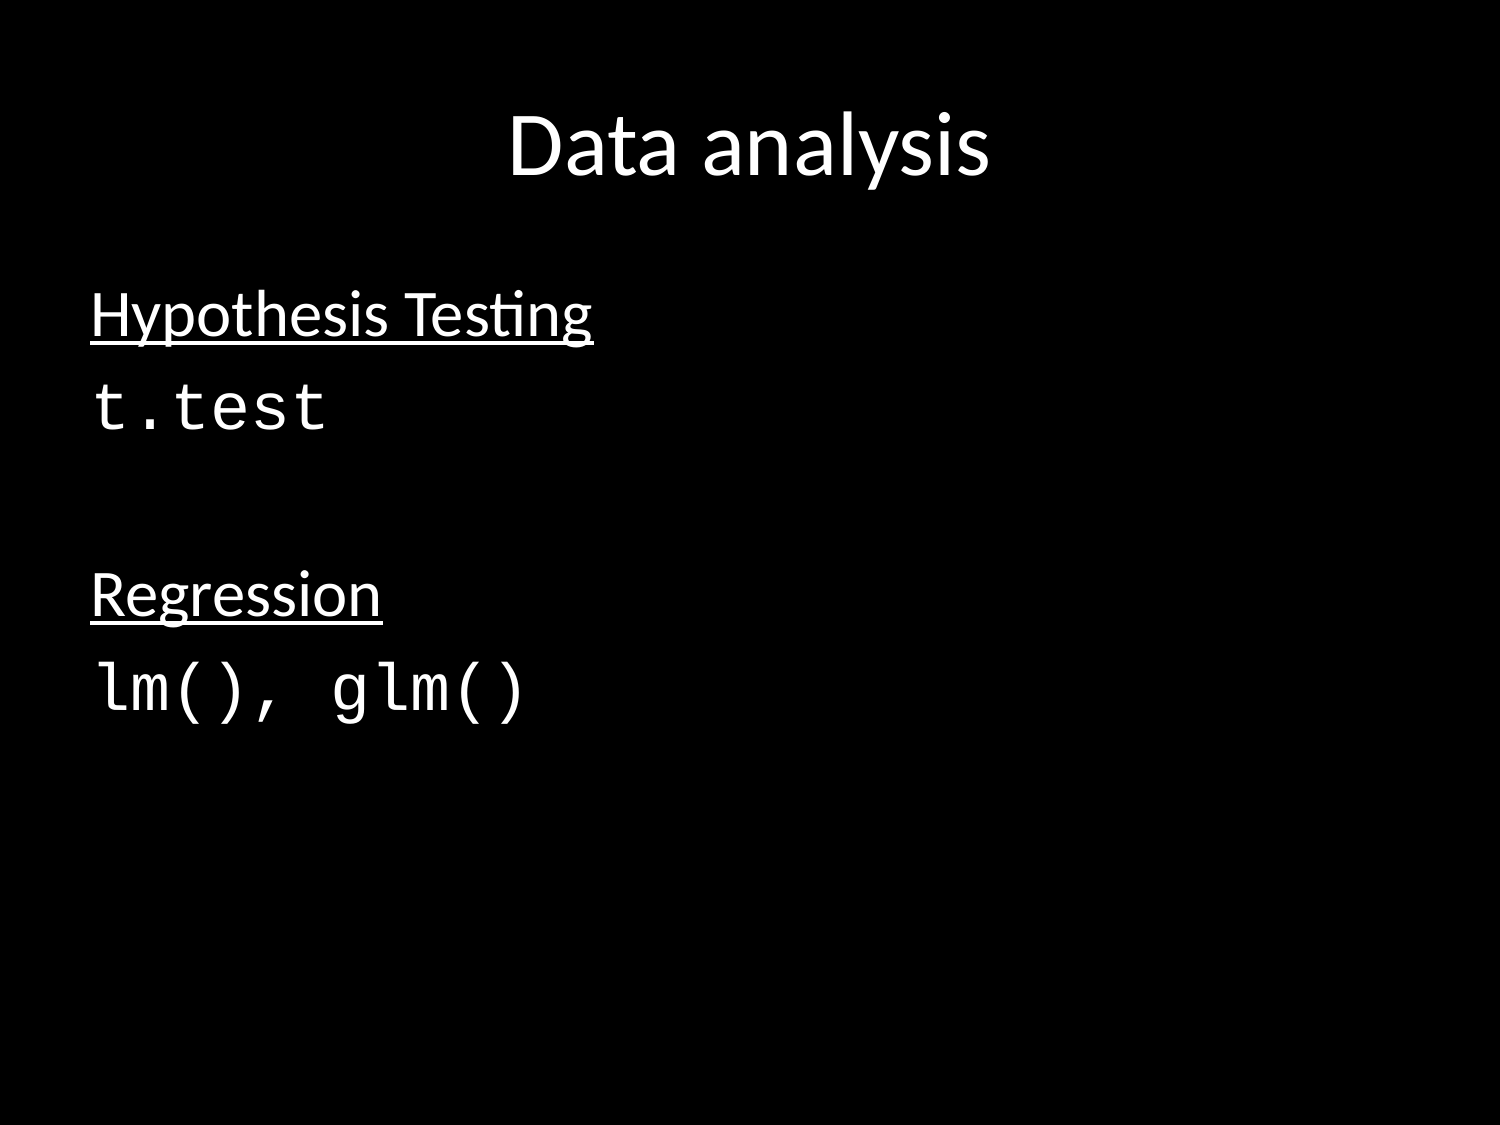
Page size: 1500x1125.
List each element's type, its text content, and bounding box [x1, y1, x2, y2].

list Hypothesis Testing t.test Regression lm(), glm() [75, 262, 1425, 1005]
title Data analysis [75, 45, 1425, 233]
